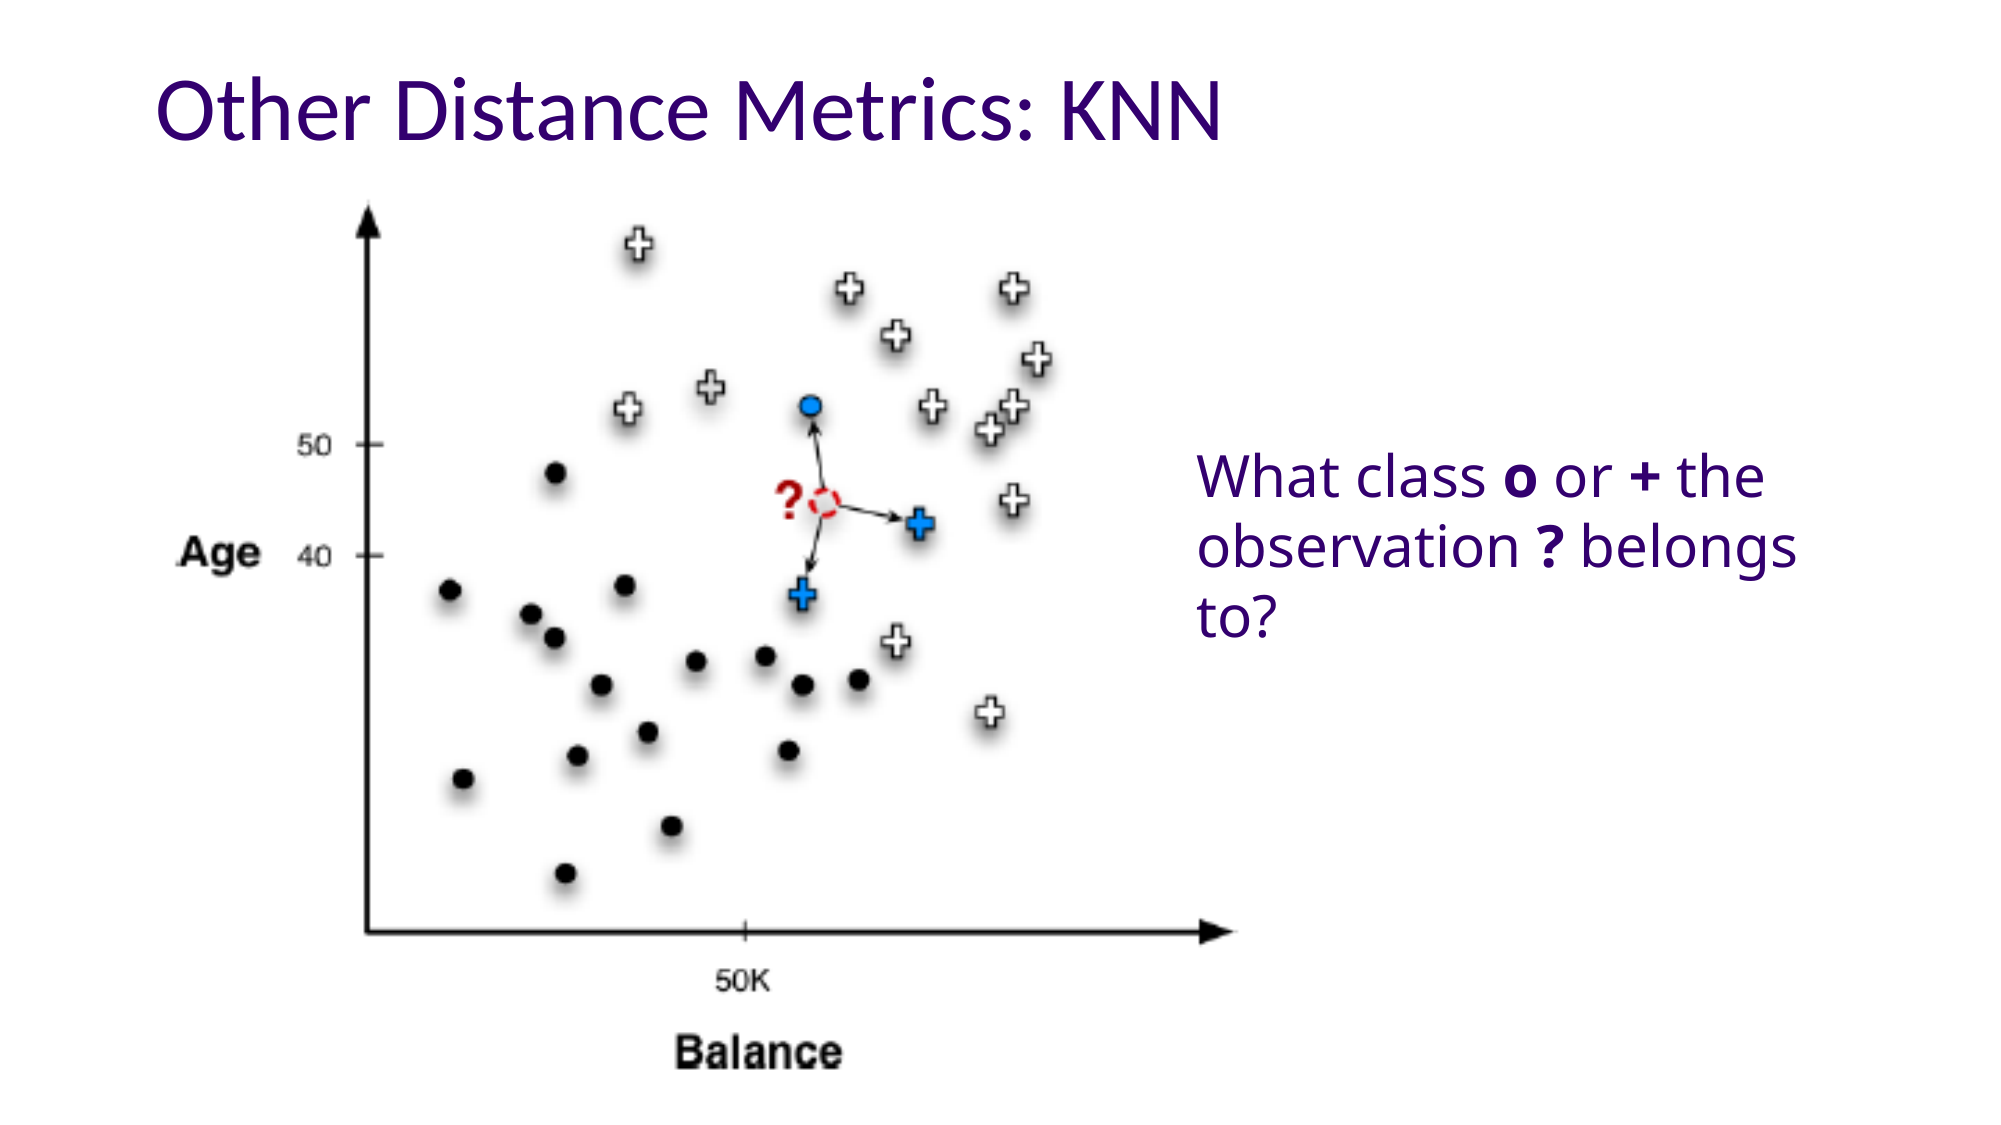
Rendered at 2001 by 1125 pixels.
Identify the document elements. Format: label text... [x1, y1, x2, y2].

title Other Distance Metrics: KNN [140, 41, 1835, 222]
picture [157, 195, 1275, 1081]
text_box What class o or + the observation ? belongs to? [1281, 431, 1835, 657]
